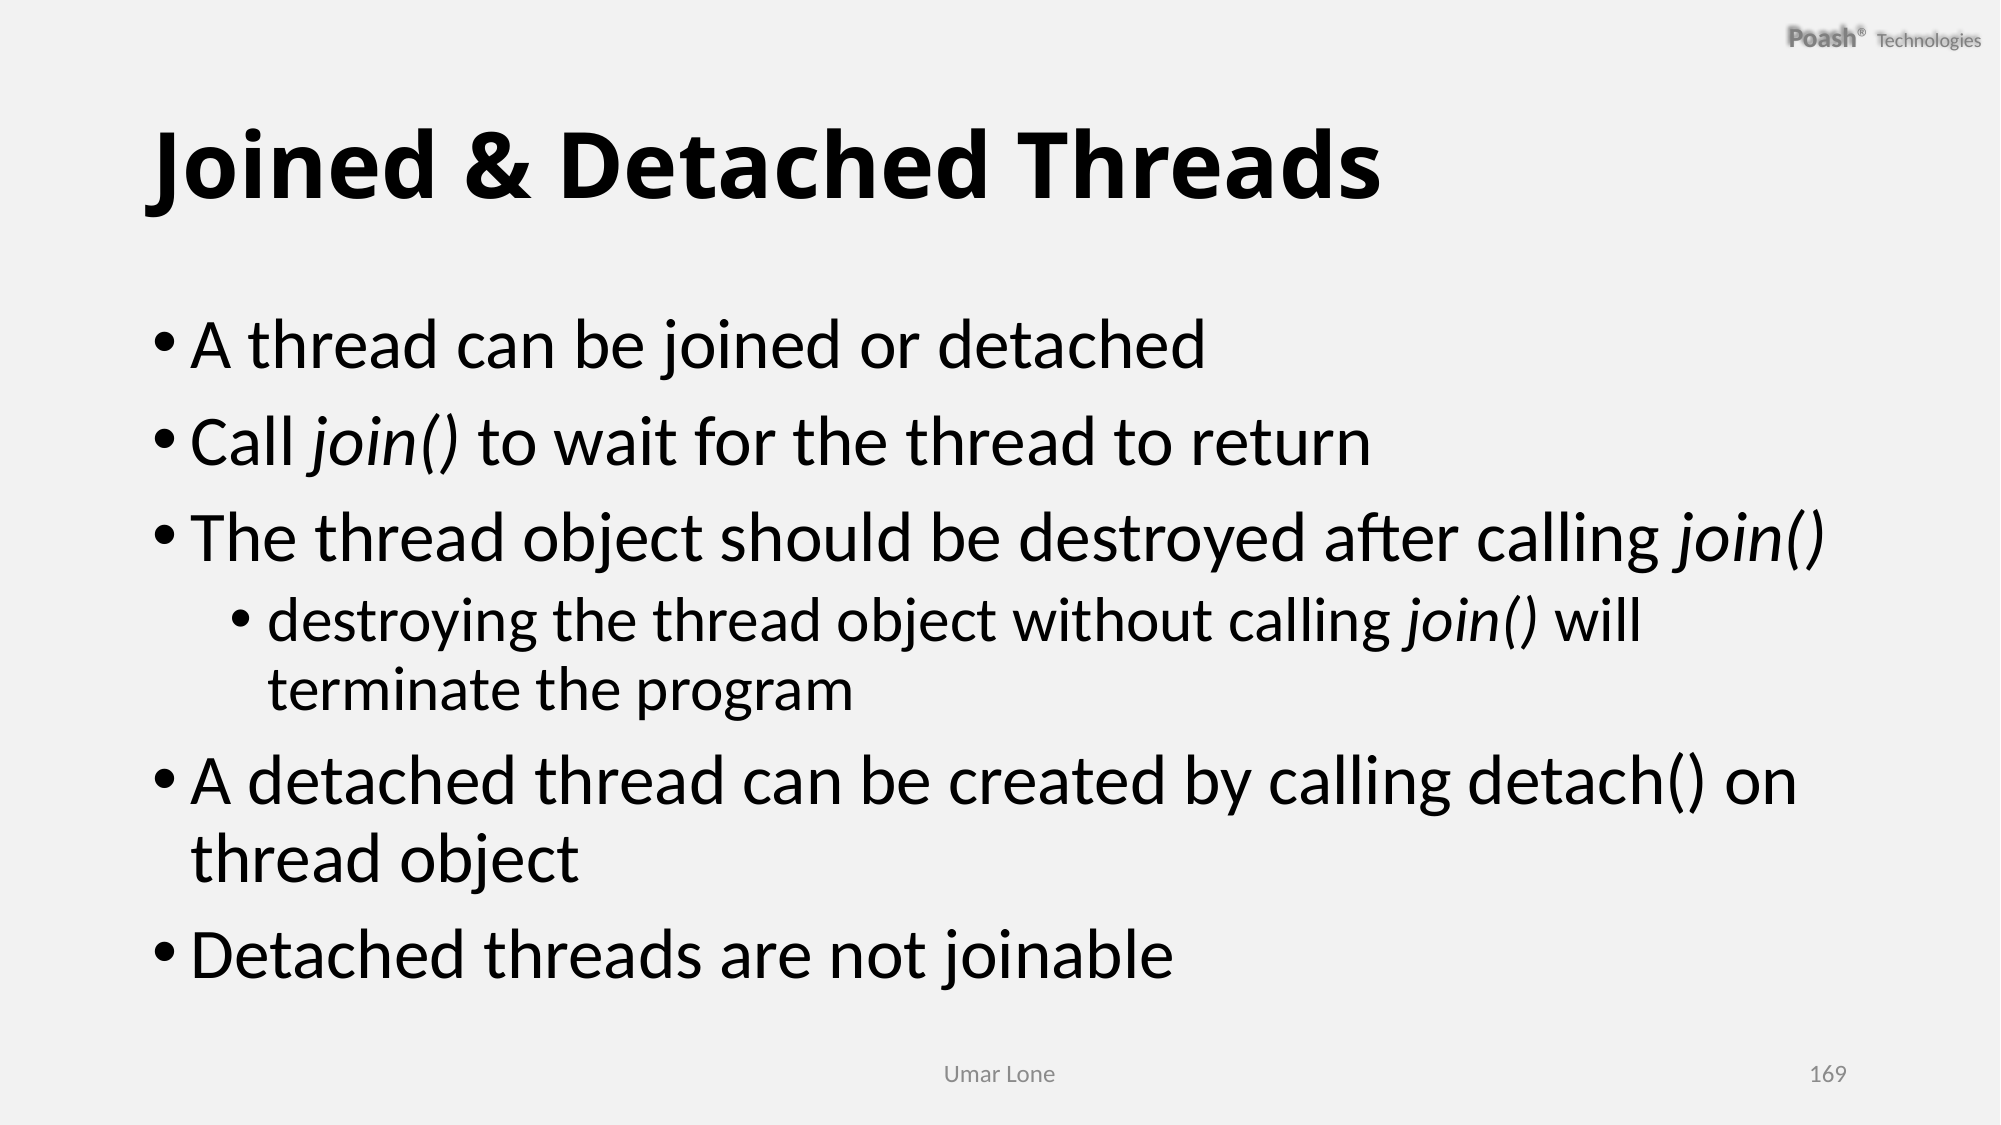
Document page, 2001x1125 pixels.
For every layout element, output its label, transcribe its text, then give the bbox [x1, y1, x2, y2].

slide_number 169 [1412, 1042, 1863, 1103]
footer Umar Lone [662, 1042, 1338, 1103]
list A thread can be joined or detached Call join() to wait for the thread to return The thread object should be destroyed after calling join() destroying the thread object without calling join() will terminate the program A detached thread can be created by calling detach() on thread object Detached threads are not joinable [137, 299, 1863, 1014]
title Joined & Detached Threads [137, 59, 1863, 278]
